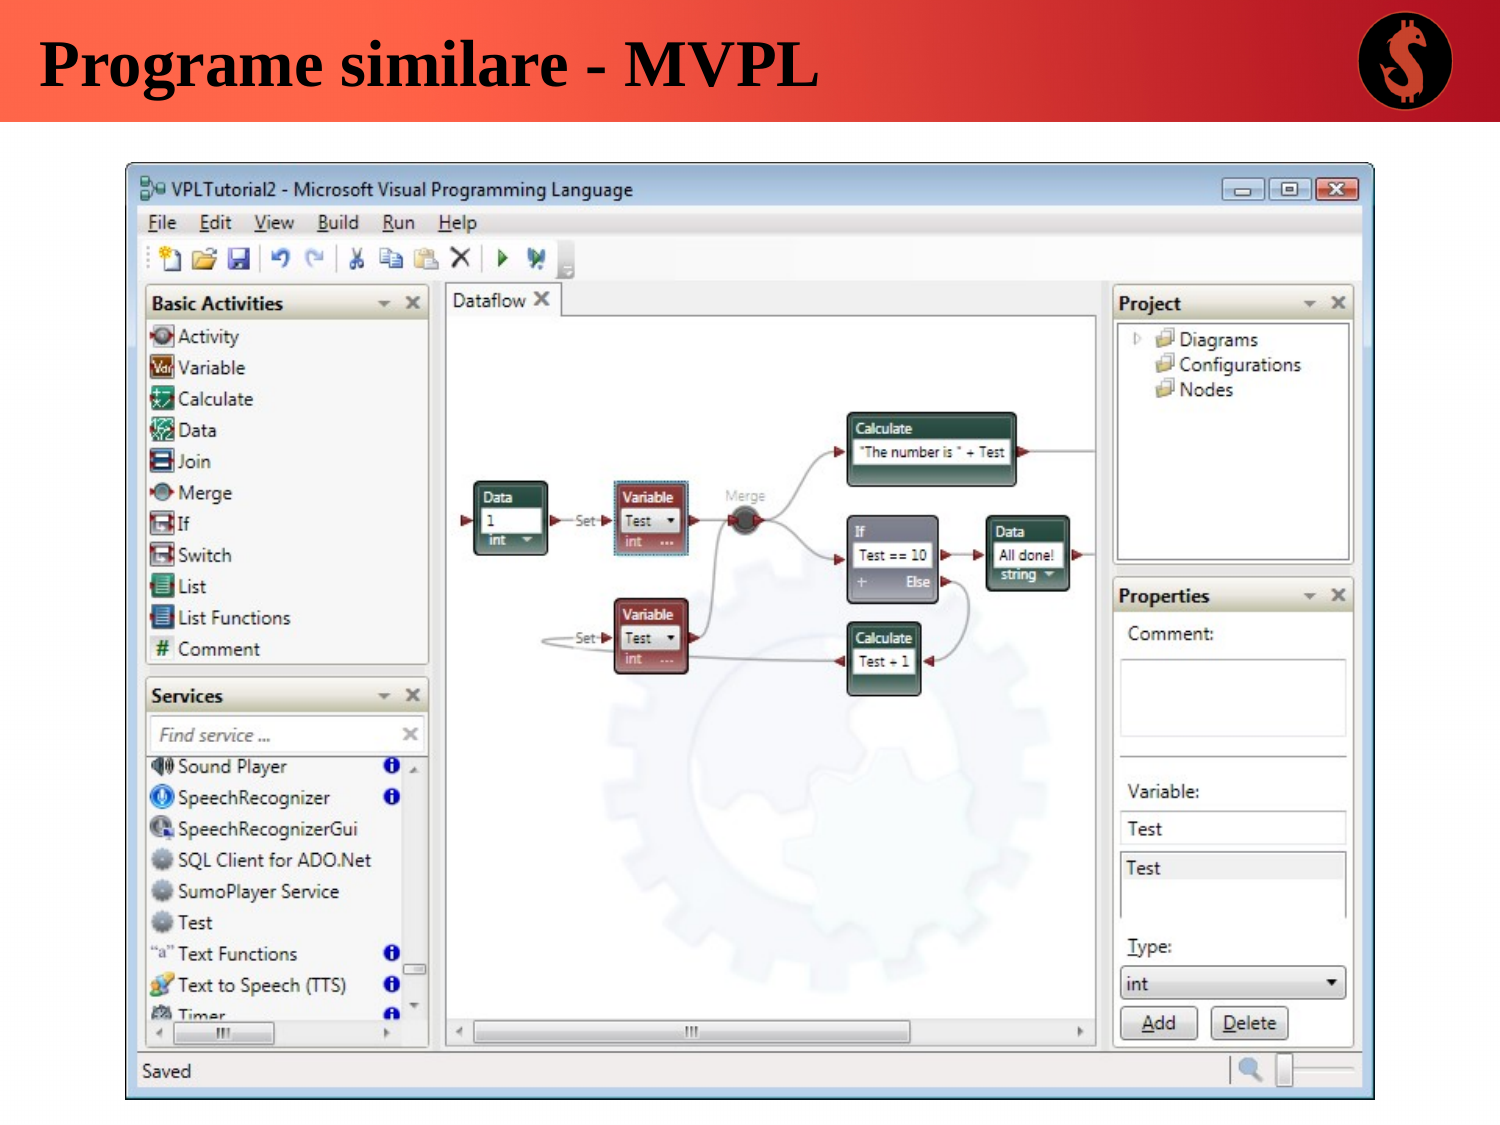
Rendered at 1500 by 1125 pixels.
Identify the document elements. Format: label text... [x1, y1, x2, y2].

text_box Programe similare - MVPL [24, 12, 1025, 108]
picture [0, 0, 1500, 1125]
